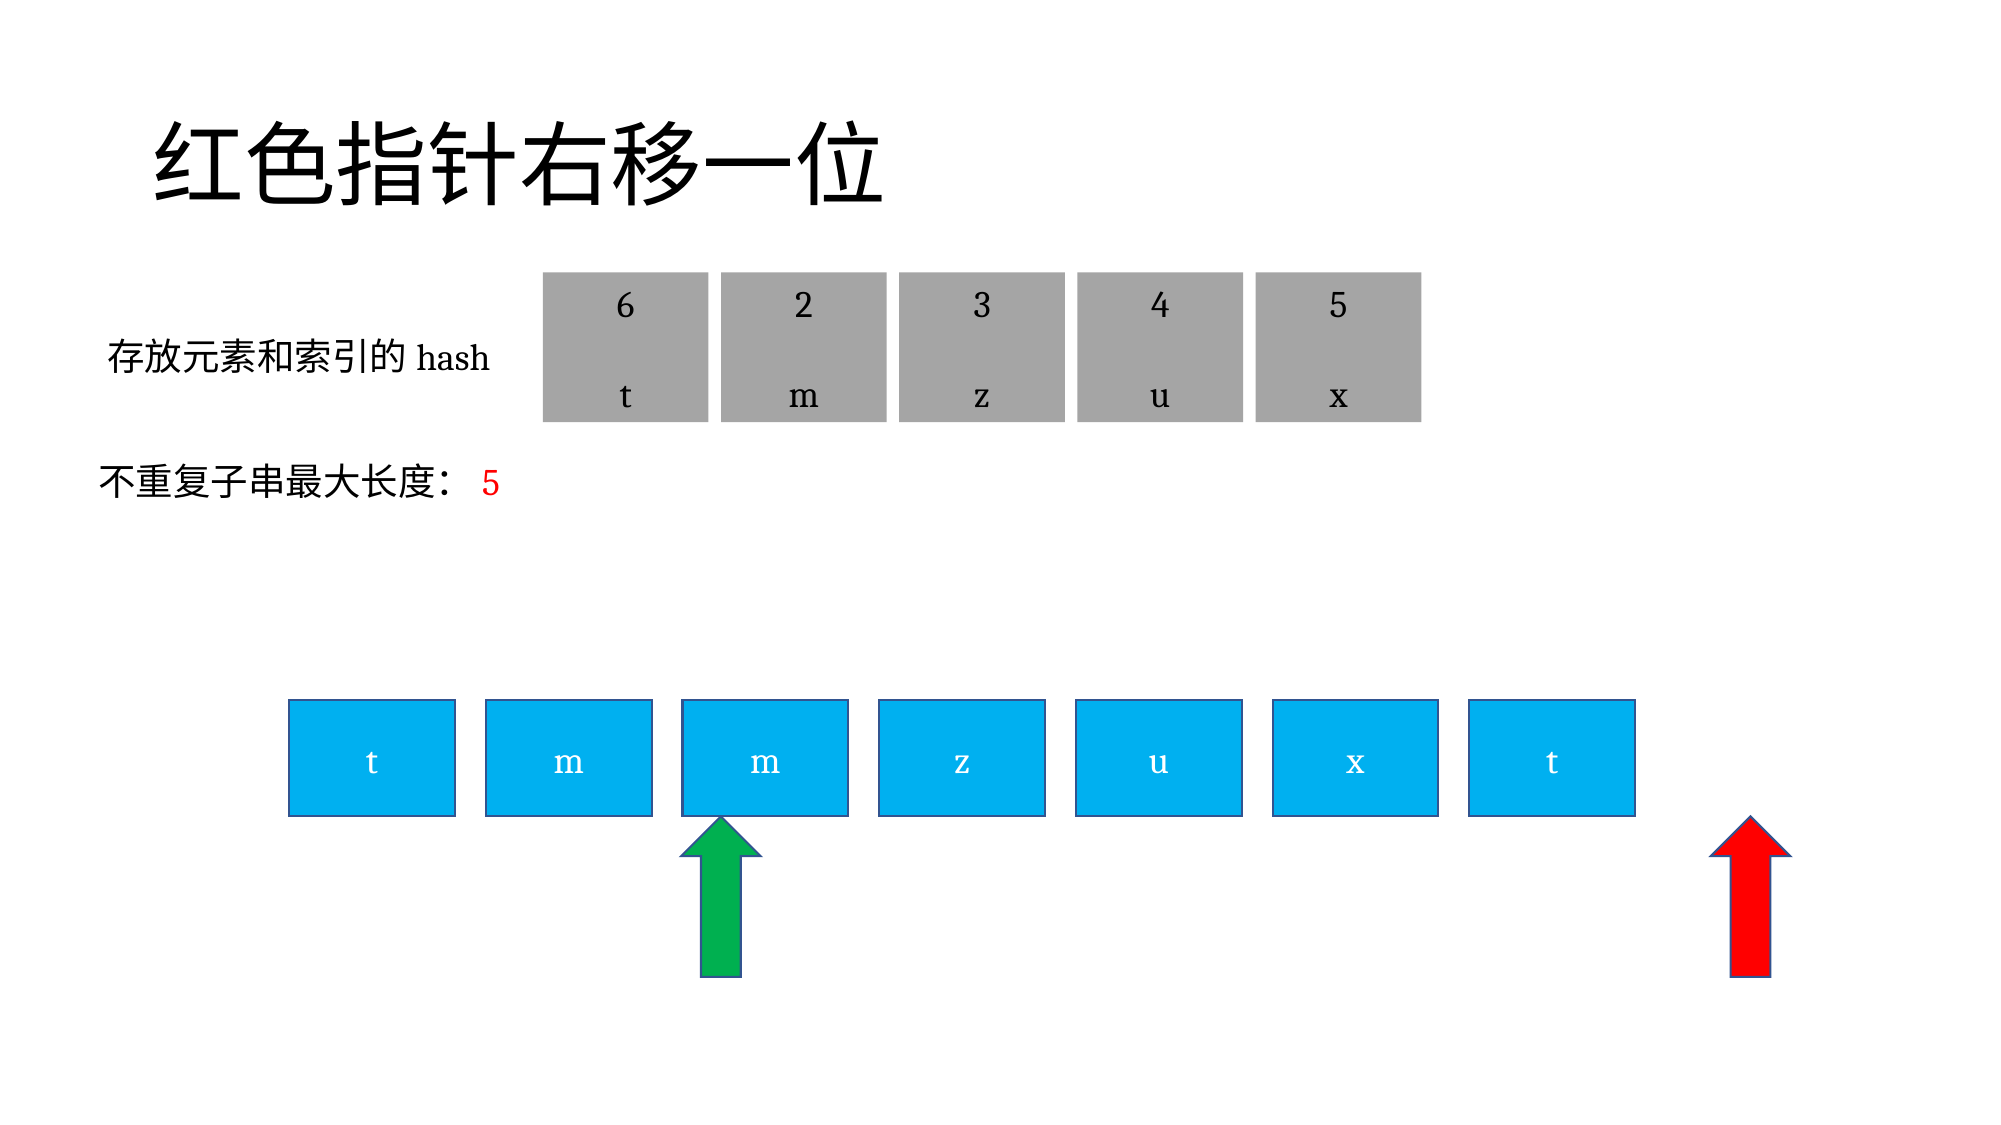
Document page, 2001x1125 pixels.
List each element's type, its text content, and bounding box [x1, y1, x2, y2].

text_box [1708, 814, 1793, 978]
text_box u [1075, 699, 1243, 817]
text_box x [1272, 699, 1439, 817]
text_box [678, 814, 764, 978]
text_box 4 u [1077, 278, 1244, 423]
text_box 不重复子串最大长度：5 [83, 450, 515, 510]
text_box 6 t [542, 278, 709, 423]
text_box z [878, 699, 1046, 817]
text_box 2 m [721, 278, 887, 423]
text_box 5 x [1255, 278, 1422, 423]
title 红色指针右移一位 [137, 59, 1863, 278]
text_box m [681, 699, 849, 817]
text_box 3 z [899, 278, 1065, 423]
text_box t [288, 699, 456, 817]
text_box 存放元素和索引的hash [92, 325, 506, 386]
text_box m [485, 699, 653, 817]
text_box t [1468, 699, 1636, 817]
